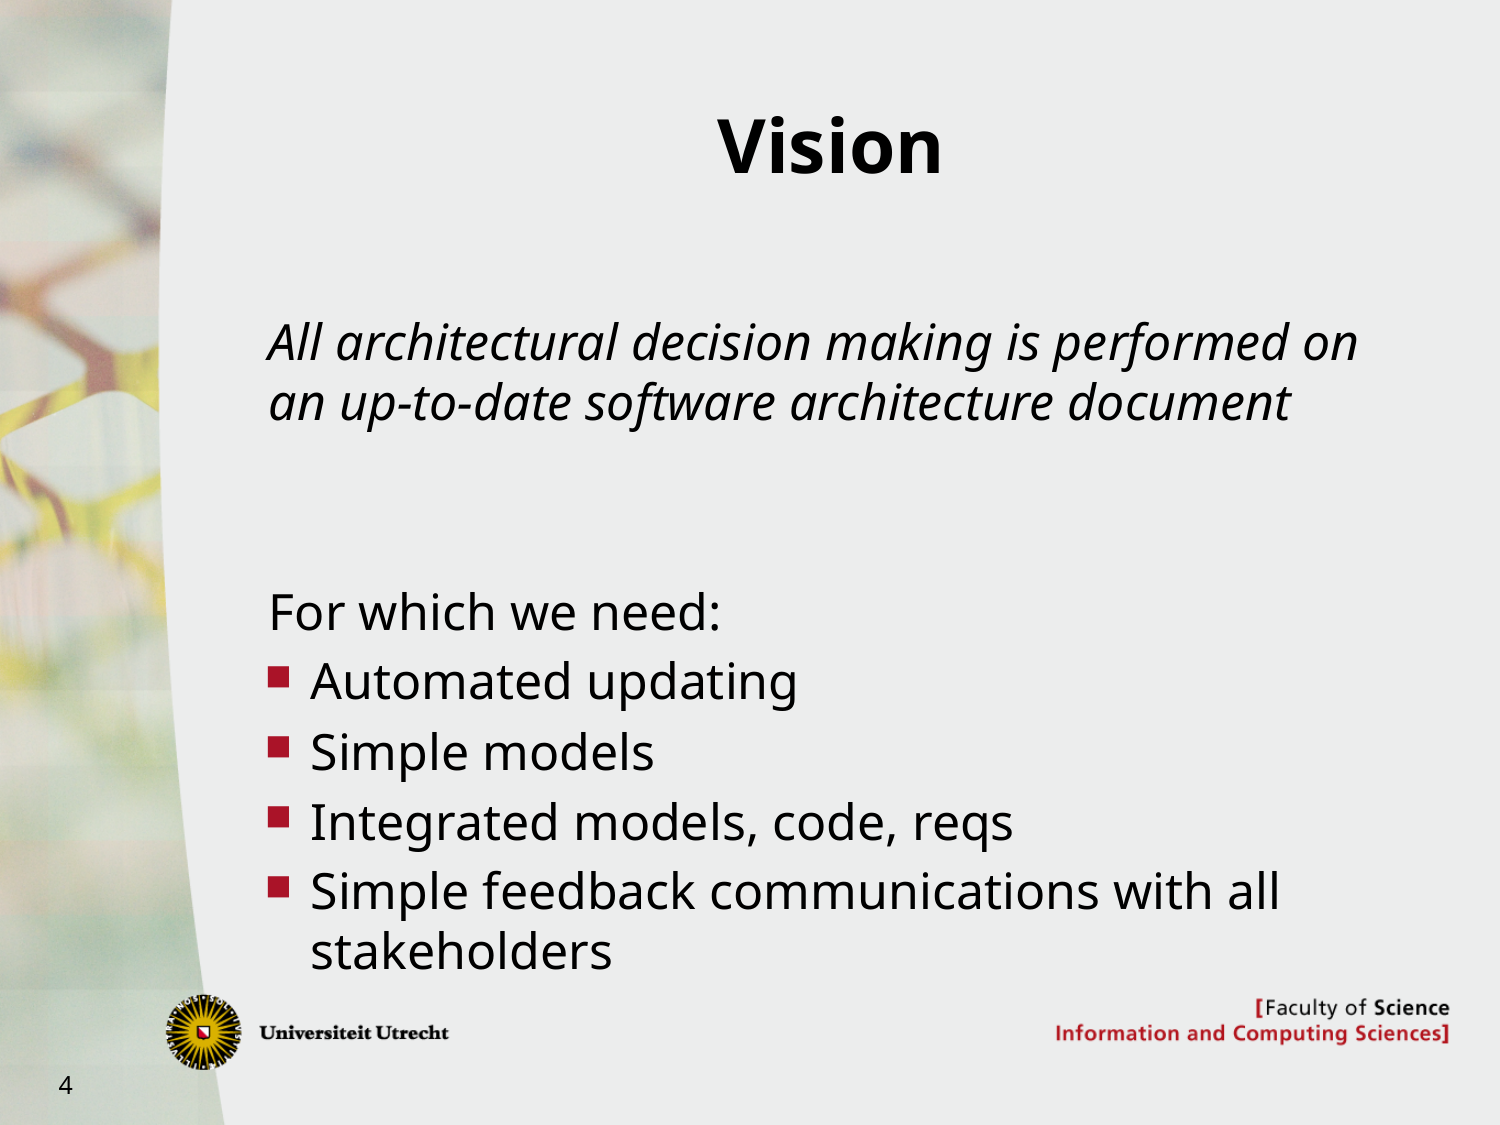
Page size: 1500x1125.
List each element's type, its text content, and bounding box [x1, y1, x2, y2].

picture [0, 0, 1500, 1125]
list All architectural decision making is performed on an up-to-date software architecture document For which we need: Automated updating Simple models Integrated models, code, reqs Simple feedback communications with all stakeholders [253, 302, 1426, 1048]
title Vision [224, 49, 1438, 238]
